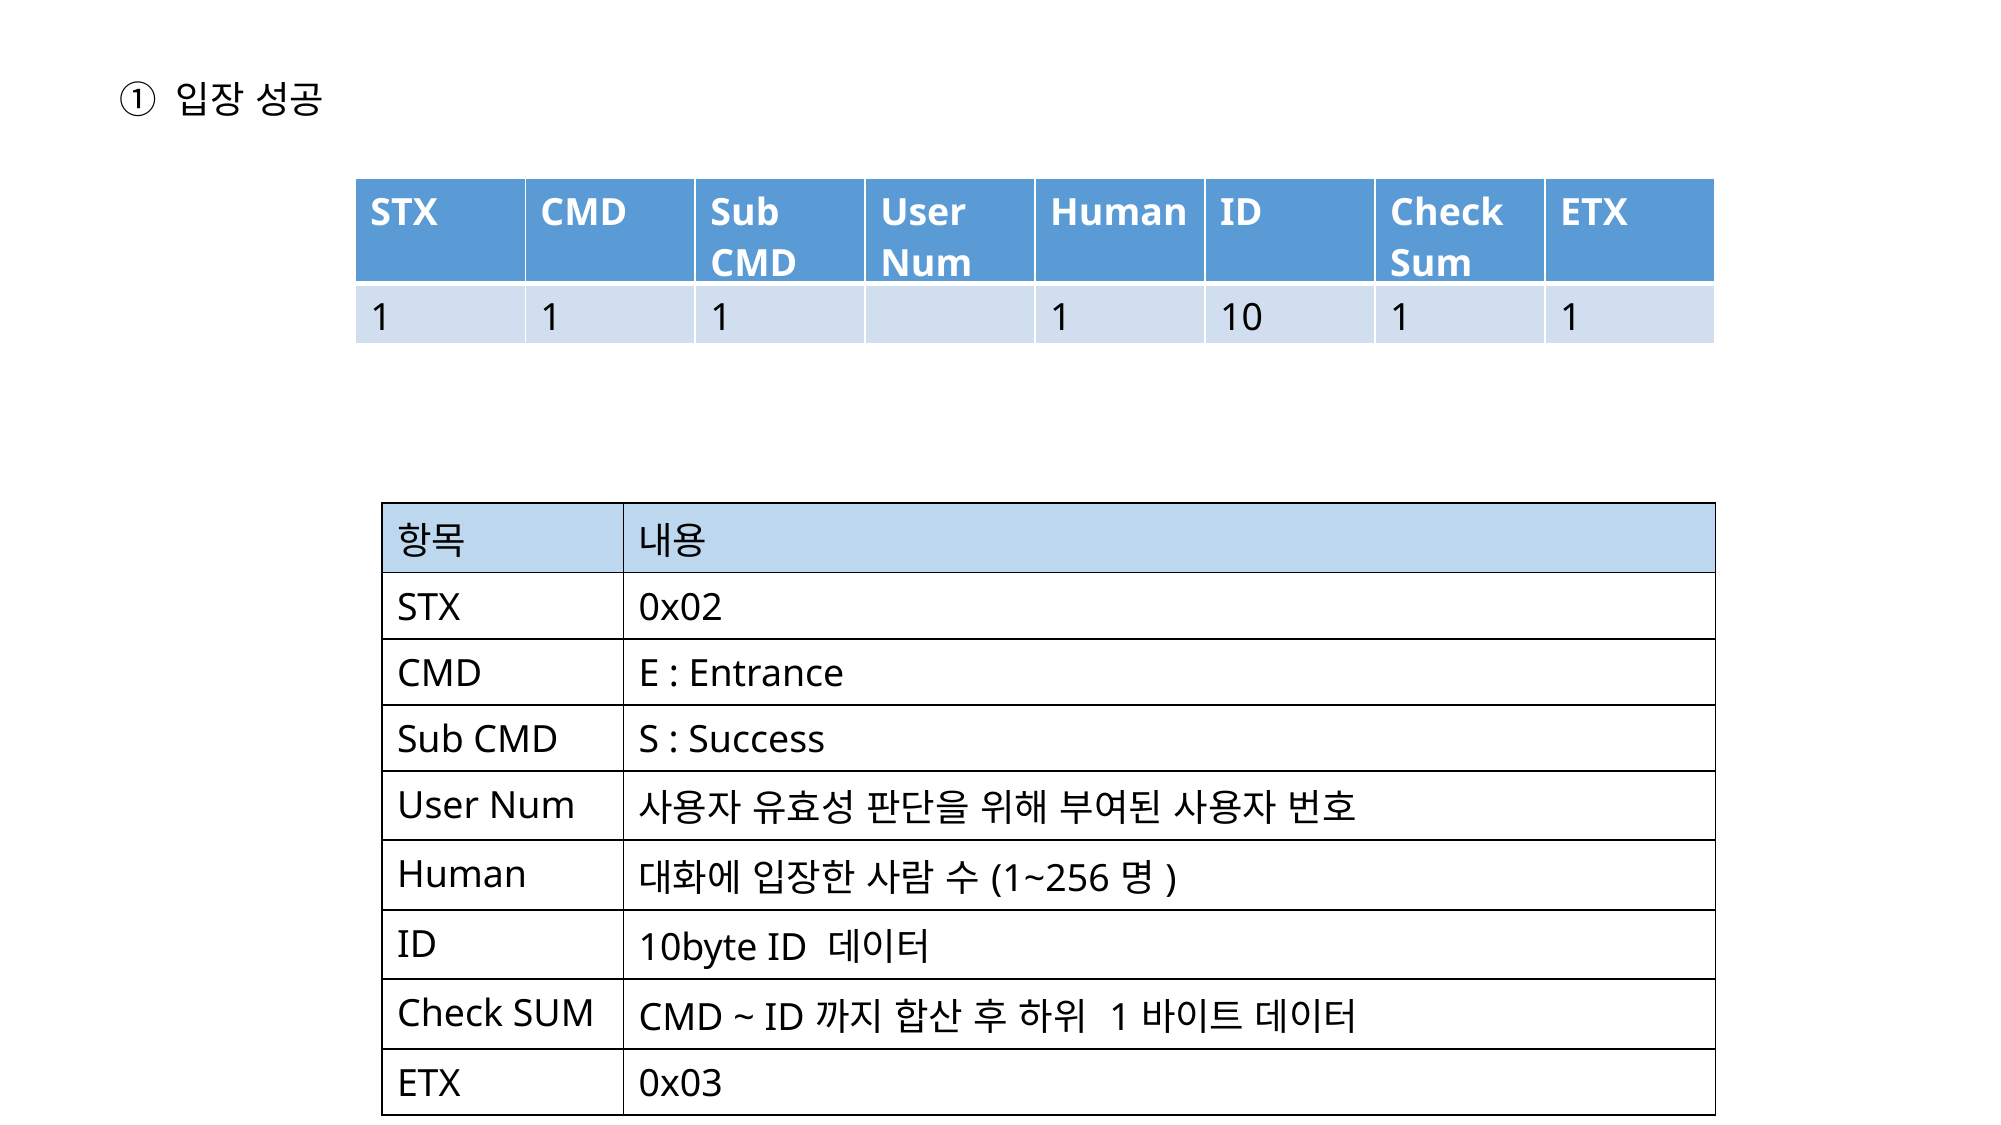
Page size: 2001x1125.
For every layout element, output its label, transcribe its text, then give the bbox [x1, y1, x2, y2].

table_cell CMD [383, 640, 623, 704]
table_cell 1 [526, 286, 694, 343]
table_cell 1 [1036, 286, 1204, 343]
table_cell Check SUM [383, 980, 623, 1048]
table_header Check Sum [1376, 179, 1544, 281]
table_header ETX [1546, 179, 1714, 281]
table_cell 0x03 [624, 1050, 1715, 1114]
table_cell E : Entrance [624, 640, 1715, 704]
table_cell ETX [383, 1050, 623, 1114]
table_header Human [1036, 179, 1204, 281]
table_header User Num [866, 179, 1034, 281]
table_header 내용 [624, 504, 1715, 572]
table_cell CMD ~ ID까지 합산 후 하위 1바이트 데이터 [624, 980, 1715, 1048]
table_header Sub CMD [696, 179, 864, 281]
table_header 항목 [383, 504, 623, 572]
table_cell Human [383, 841, 623, 909]
table_cell 대화에 입장한 사람 수(1~256명) [624, 841, 1715, 909]
table_cell 사용자 유효성 판단을 위해 부여된 사용자 번호 [624, 772, 1715, 839]
table_cell STX [383, 573, 623, 638]
table_header ID [1206, 179, 1374, 281]
table_cell 10 [1206, 286, 1374, 343]
table_cell S : Success [624, 706, 1715, 770]
table_cell 1 [1376, 286, 1544, 343]
table_cell ID [383, 911, 623, 978]
text_box 입장 성공 [104, 68, 340, 129]
table_header CMD [526, 179, 694, 281]
table_cell 10byte ID 데이터 [624, 911, 1715, 978]
table_cell 1 [1546, 286, 1714, 343]
table_cell 0x02 [624, 573, 1715, 638]
table_header STX [356, 179, 525, 281]
table_cell 1 [696, 286, 864, 343]
table_cell [866, 286, 1034, 343]
table_cell 1 [356, 286, 525, 343]
table_cell User Num [383, 772, 623, 839]
table_cell Sub CMD [383, 706, 623, 770]
